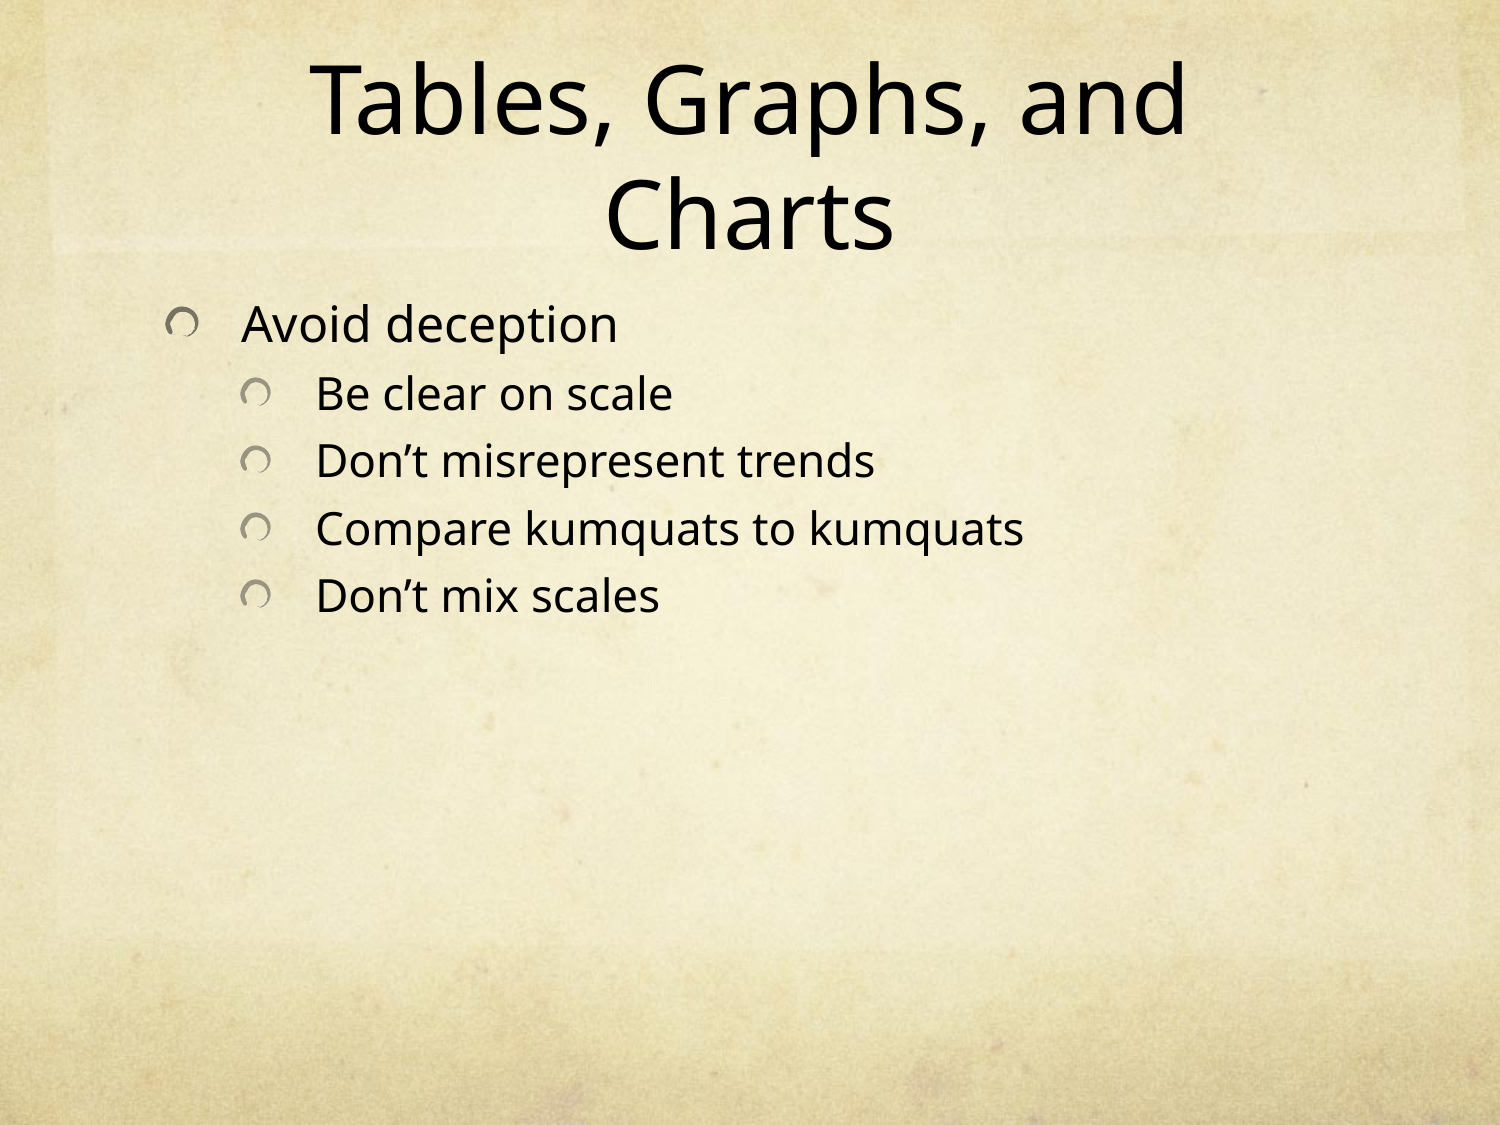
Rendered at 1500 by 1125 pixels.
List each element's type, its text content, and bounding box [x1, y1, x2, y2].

title Tables, Graphs, and Charts [150, 82, 1350, 225]
picture [0, 0, 1500, 1125]
list Avoid deception Be clear on scale Don’t misrepresent trends Compare kumquats to kumquats Don’t mix scales [150, 284, 1350, 950]
